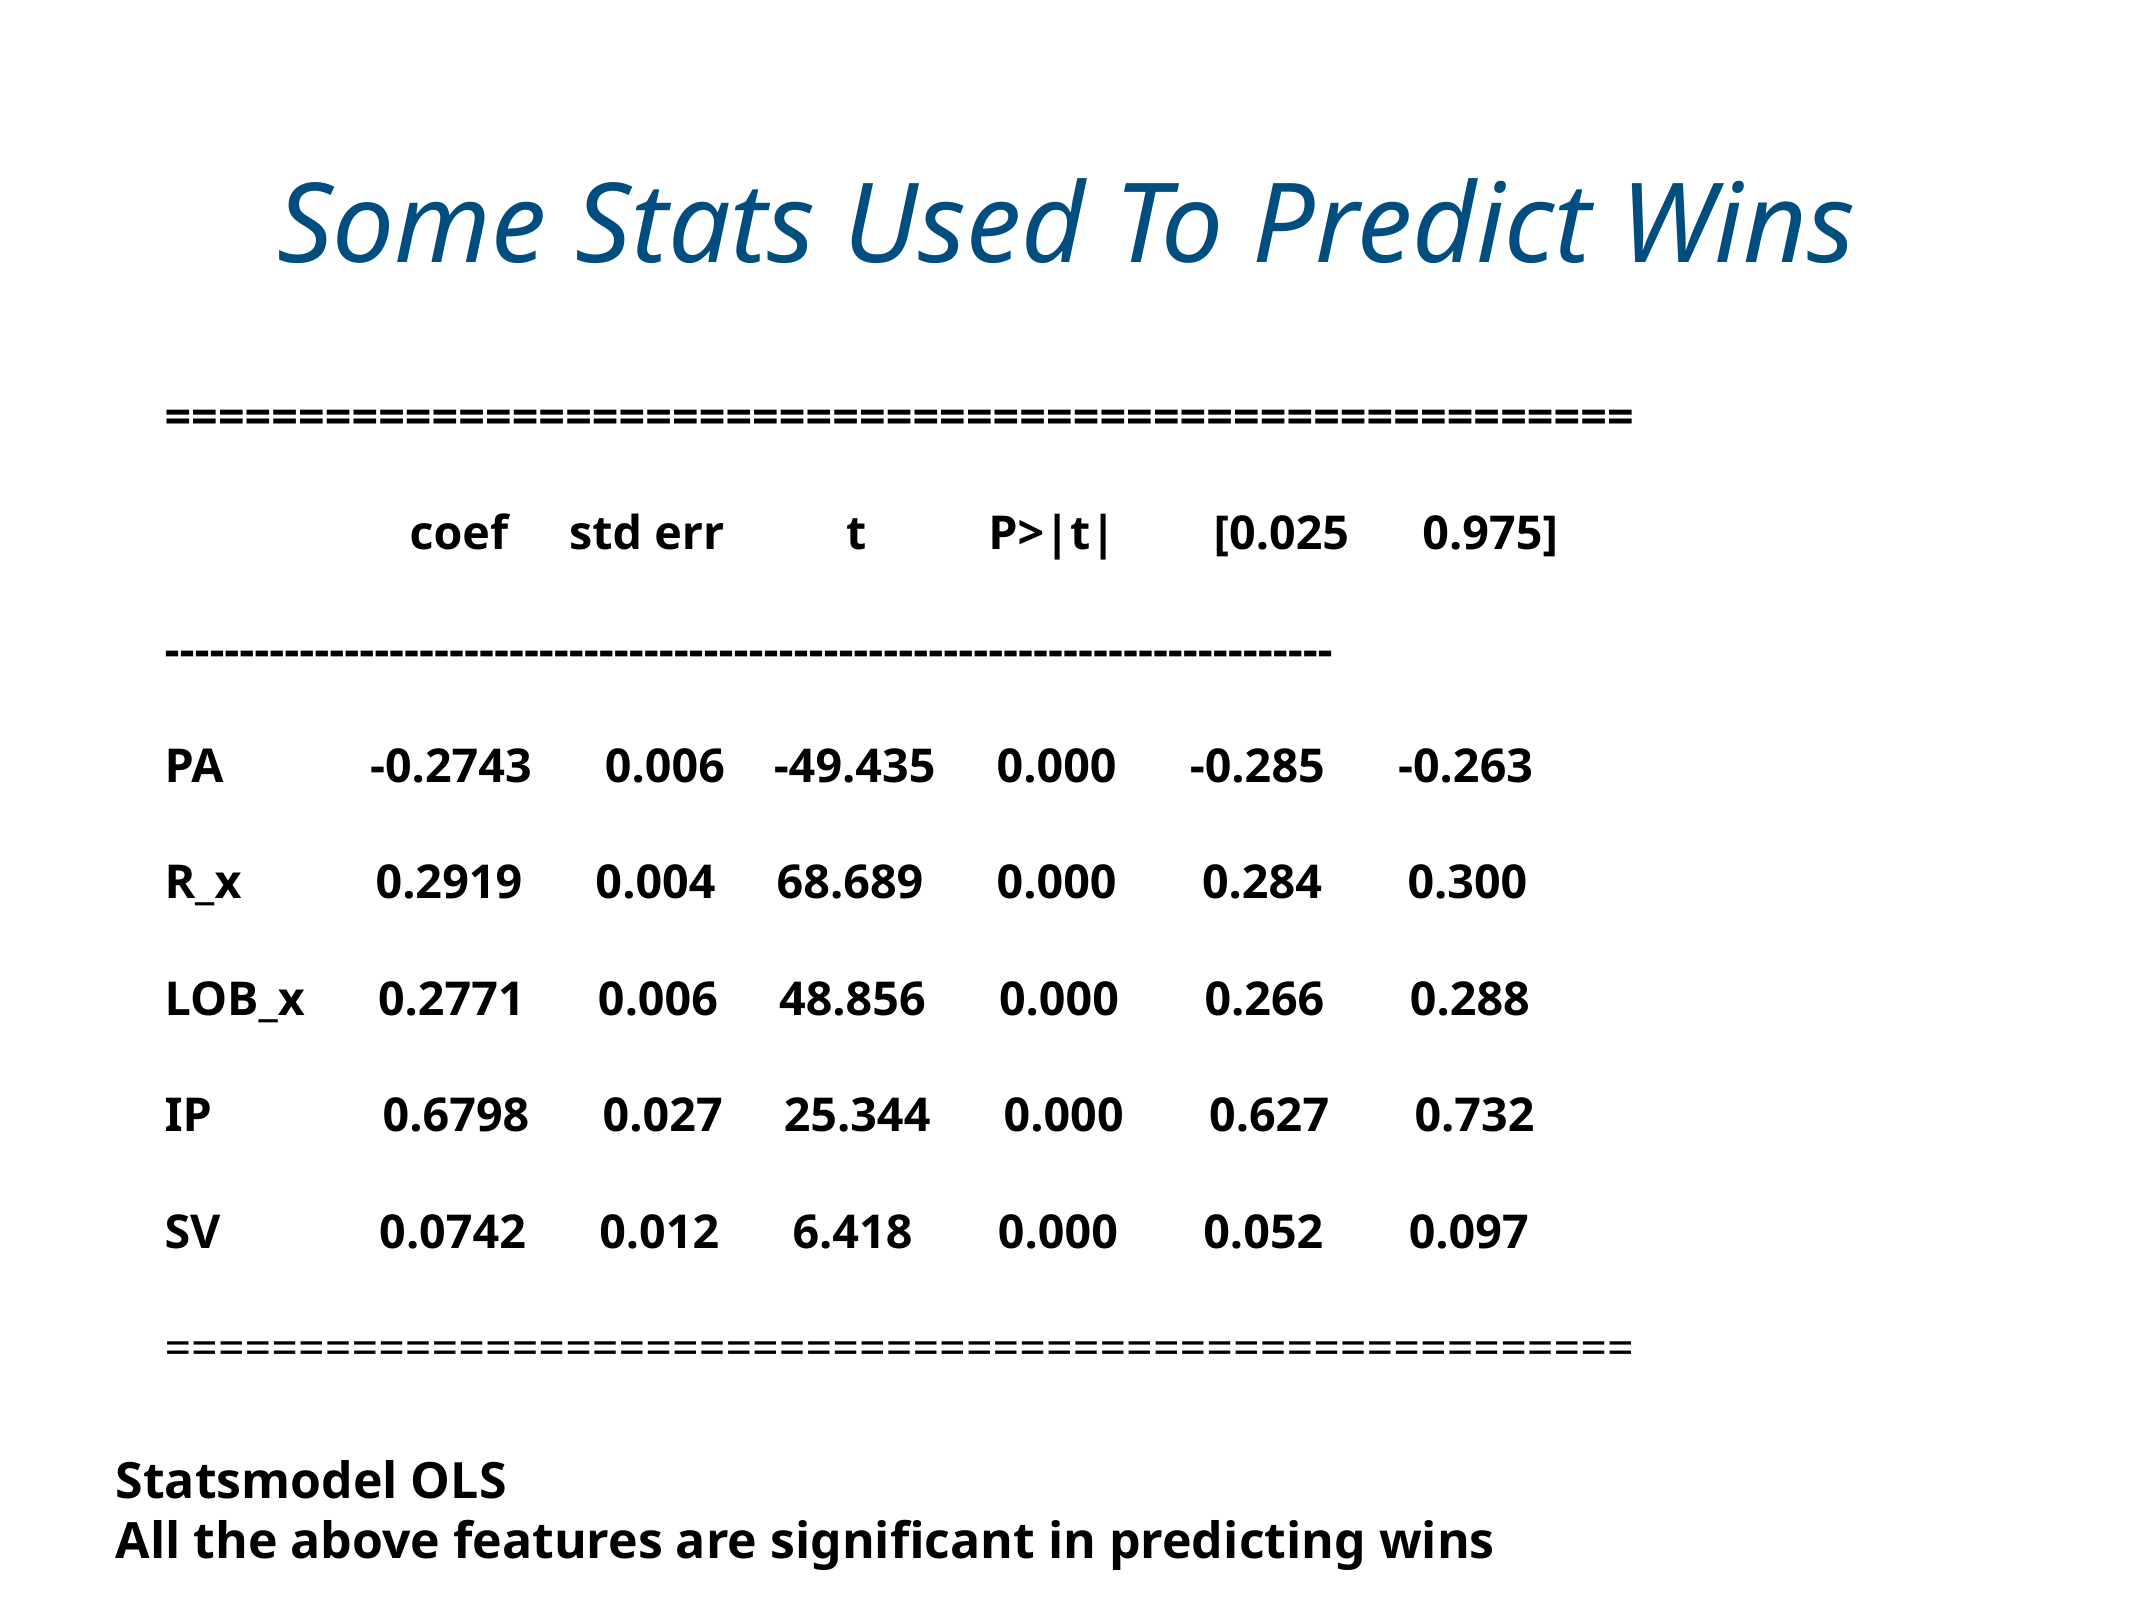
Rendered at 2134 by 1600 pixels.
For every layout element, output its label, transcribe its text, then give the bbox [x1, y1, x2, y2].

list ======================================================= coef std err t P>|t| [0.025 0.975] ------------------------------------------------------------------------------ PA -0.2743 0.006 -49.435 0.000 -0.285 -0.263 R_x 0.2919 0.004 68.689 0.000 0.284 0.300 LOB_x 0.2771 0.006 48.856 0.000 0.266 0.288 IP 0.6798 0.027 25.344 0.000 0.627 0.732 SV 0.0742 0.012 6.418 0.000 0.052 0.097 ======================================================= [155, 364, 1978, 1397]
title Some Stats Used To Predict Wins [155, 41, 1978, 364]
text_box Statsmodel OLS All the above features are significant in predicting wins [107, 1440, 1504, 1577]
